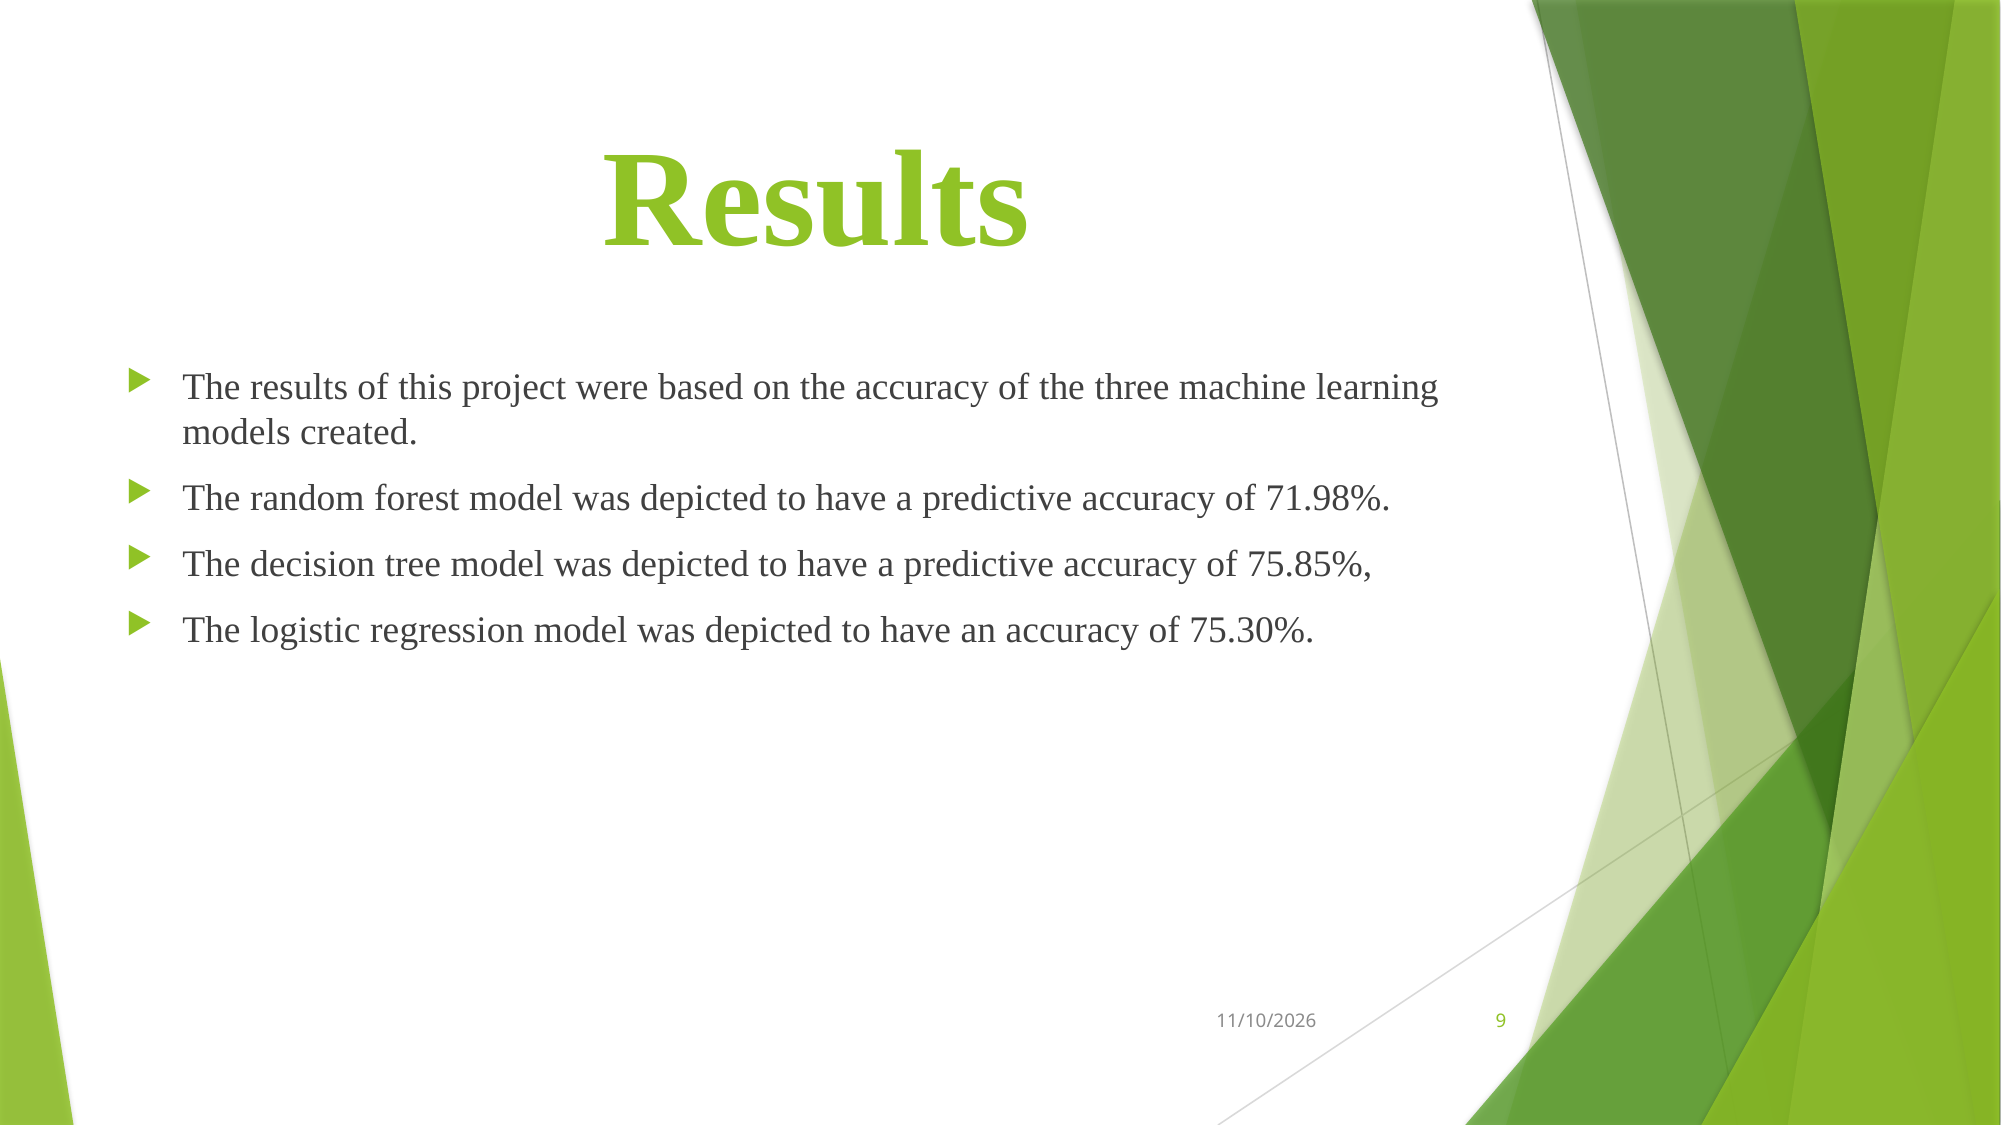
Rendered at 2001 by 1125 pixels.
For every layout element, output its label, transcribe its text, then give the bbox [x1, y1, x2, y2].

list The results of this project were based on the accuracy of the three machine learning models created. The random forest model was depicted to have a predictive accuracy of 71.98%. The decision tree model was depicted to have a predictive accuracy of 75.85%, The logistic regression model was depicted to have an accuracy of 75.30%. [111, 354, 1522, 992]
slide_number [1181, 991, 1332, 1051]
slide_number 9 [1409, 991, 1522, 1051]
title Results [111, 99, 1522, 317]
